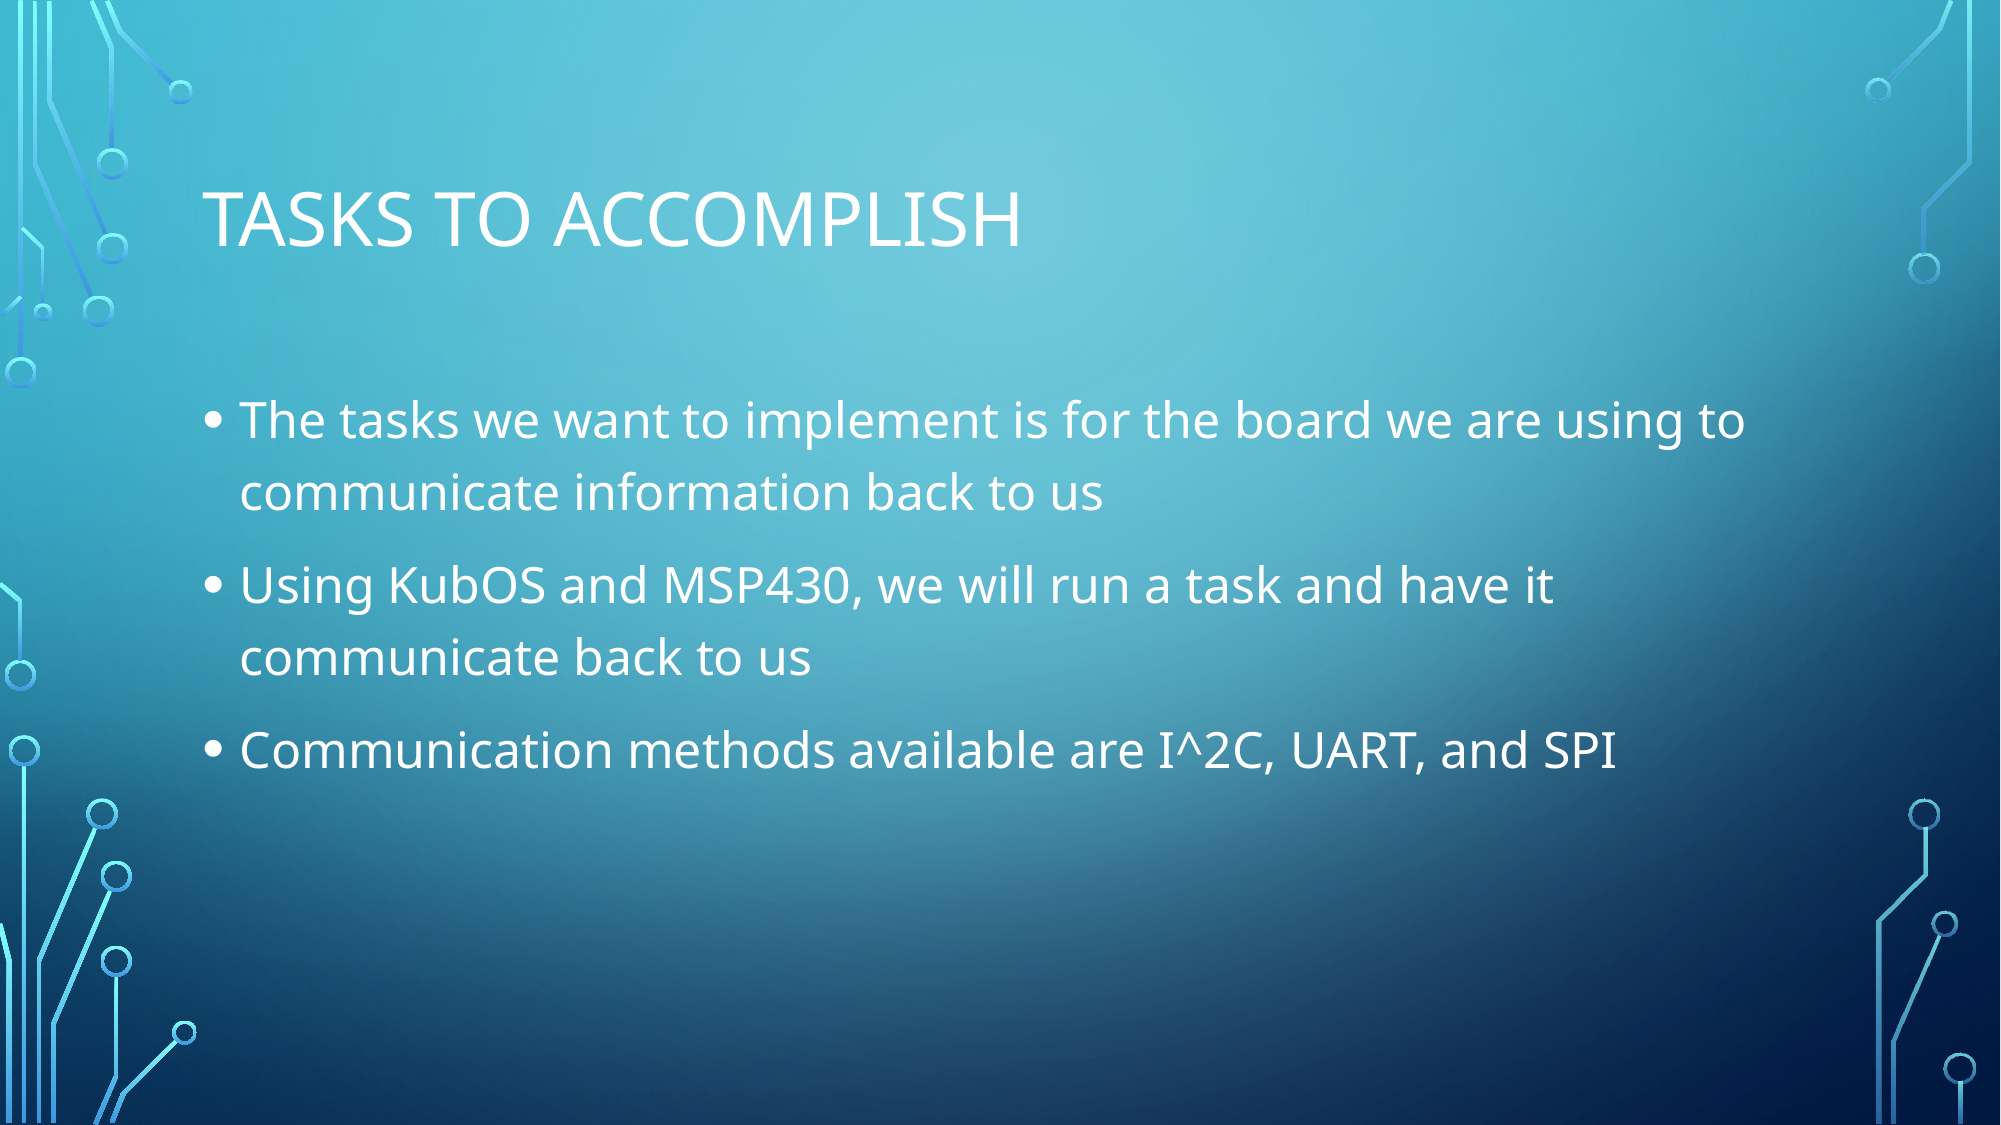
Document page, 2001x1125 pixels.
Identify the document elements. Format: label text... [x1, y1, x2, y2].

title Tasks to accomplish [187, 101, 1813, 344]
list The tasks we want to implement is for the board we are using to communicate information back to us Using KubOS and MSP430, we will run a task and have it communicate back to us Communication methods available are I^2C, UART, and SPI [187, 369, 1813, 950]
